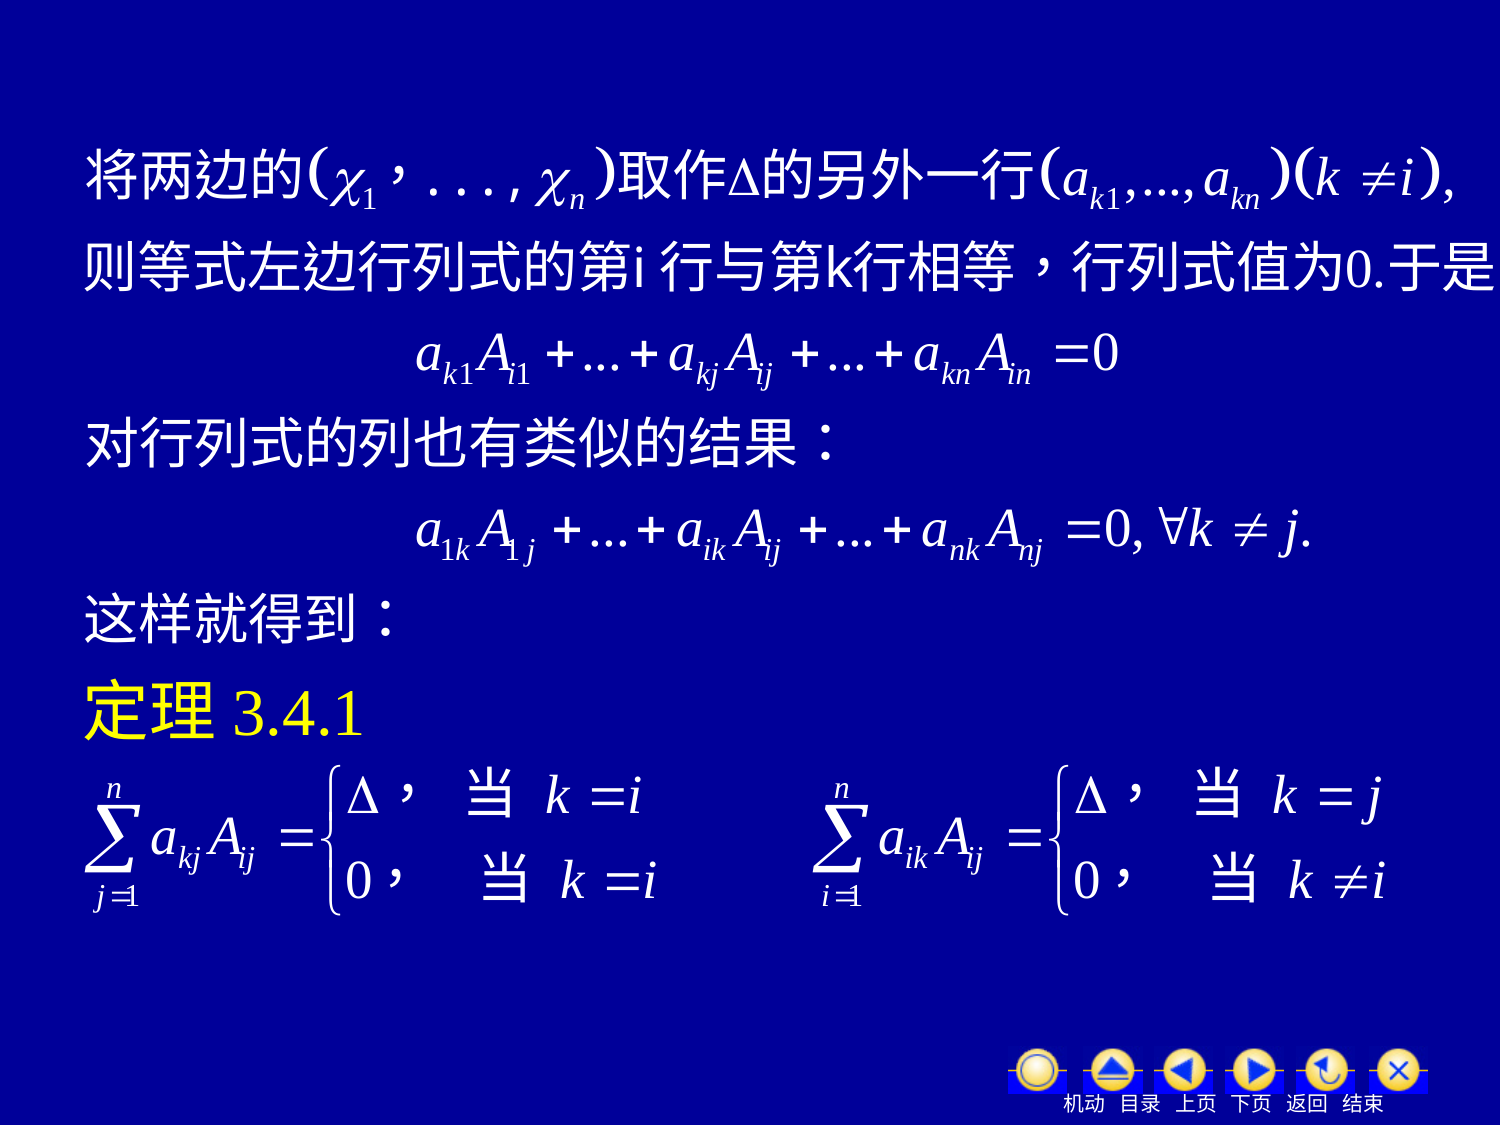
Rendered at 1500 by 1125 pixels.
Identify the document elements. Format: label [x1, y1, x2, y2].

picture [1296, 1046, 1355, 1094]
picture [1154, 1046, 1213, 1094]
picture [1008, 1046, 1067, 1094]
picture [1369, 1046, 1428, 1094]
picture [1225, 1046, 1284, 1094]
list [76, 136, 1500, 925]
picture [1083, 1046, 1143, 1094]
